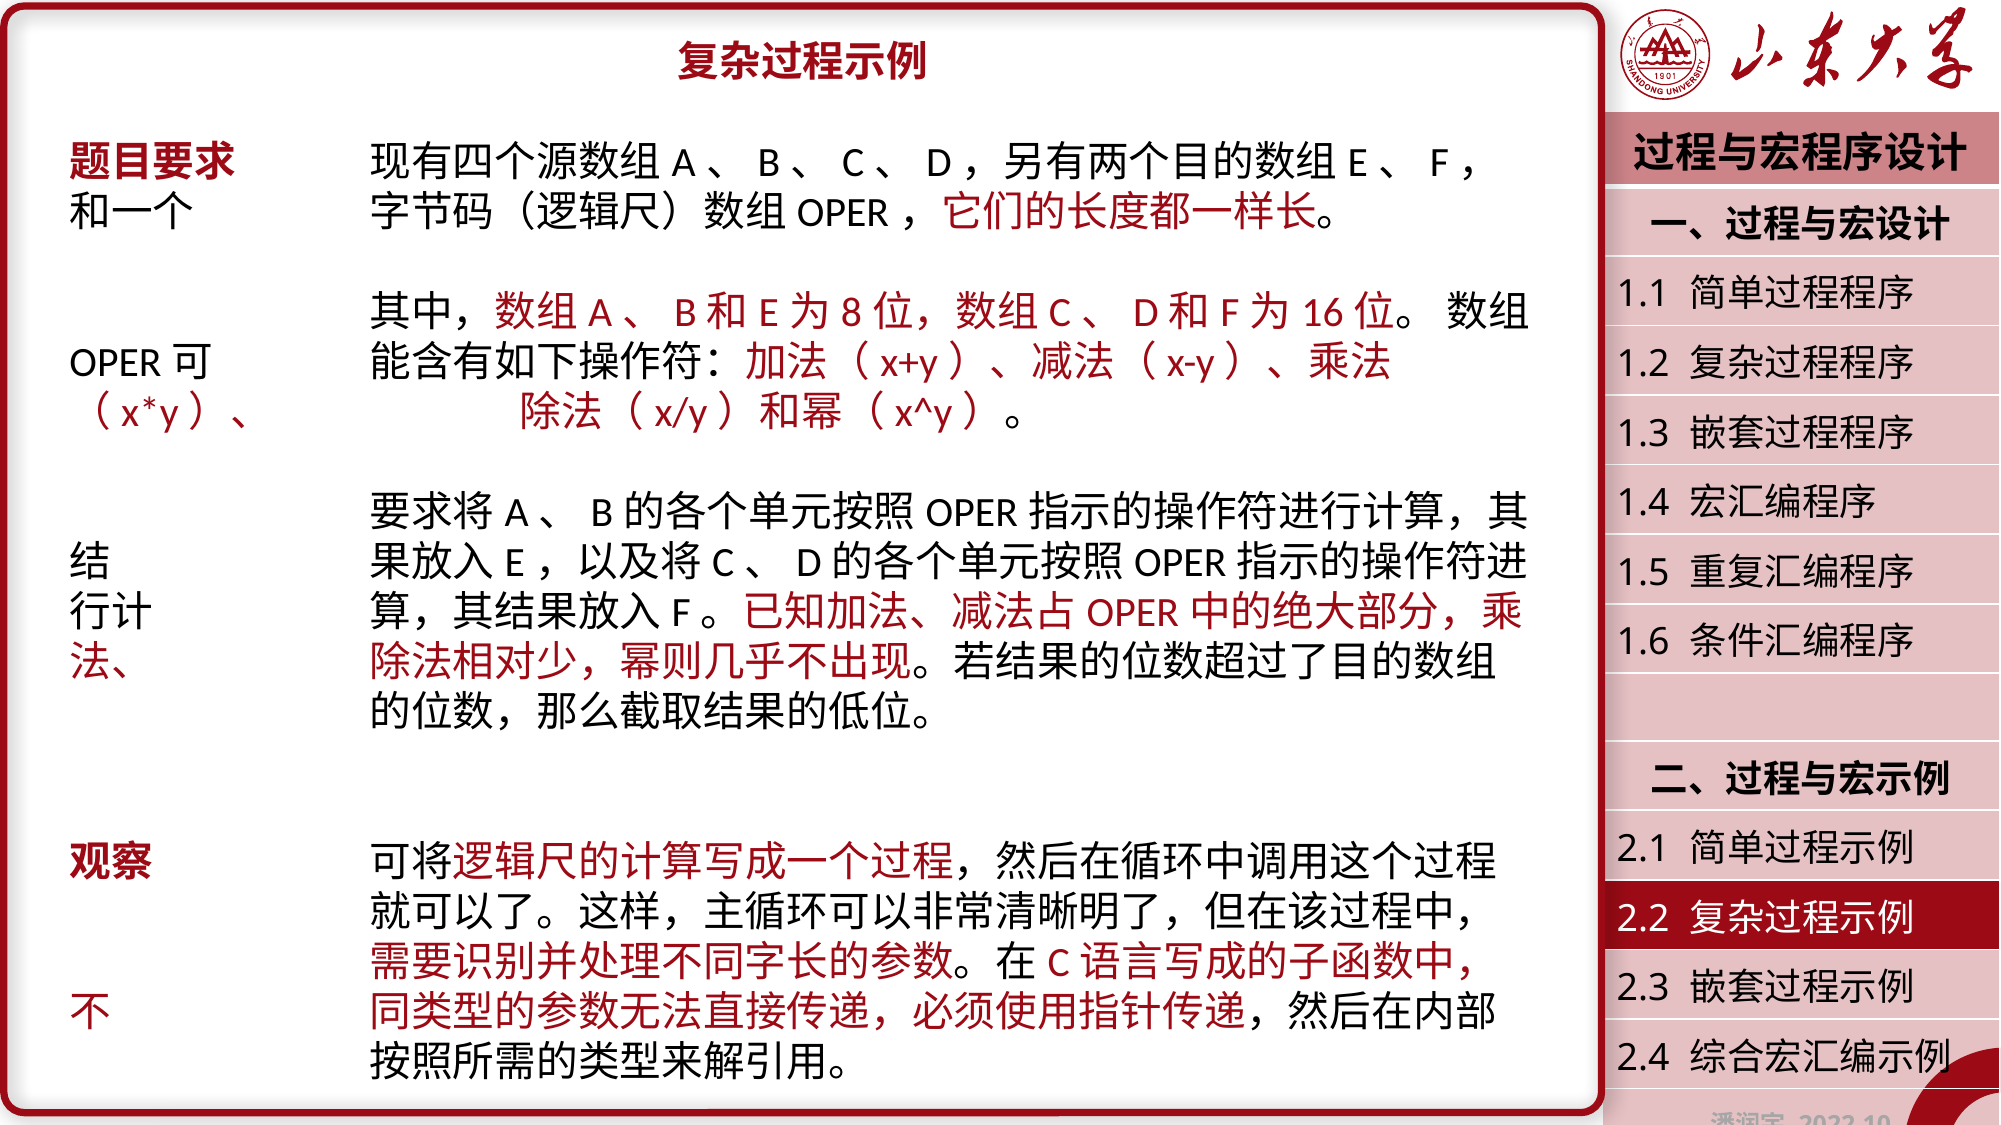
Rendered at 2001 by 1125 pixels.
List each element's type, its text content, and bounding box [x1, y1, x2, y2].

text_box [1609, 950, 1614, 1018]
table_cell 1.3 嵌套过程程序 [1618, 396, 1999, 464]
table_cell 1.5 重复汇编程序 [1609, 189, 1614, 255]
table_cell 一、过程与宏设计 [1618, 189, 1999, 255]
table_cell 1.4 宏汇编程序 [1618, 465, 1999, 533]
text_box [1609, 811, 1614, 879]
table_cell 2.4 综合宏汇编示例 [1619, 1020, 1999, 1088]
table_cell 1.4 宏汇编程序 [1609, 112, 1614, 184]
table_cell 一、过程与宏设计 [1603, 1089, 1613, 1115]
table_cell 2.2 复杂过程示例 [1619, 881, 1999, 949]
table_cell 2.2 复杂过程示例 [1609, 535, 1614, 603]
table_cell 二、过程与宏示例 [1609, 396, 1614, 464]
table_cell [1619, 674, 1999, 740]
table_cell 1.6 条件汇编程序 [1619, 605, 1999, 672]
table_cell 潘润宇 2022.10 [1609, 742, 1614, 809]
table_cell 2.4 综合宏汇编示例 [1609, 674, 1614, 740]
table_cell 2.1 简单过程示例 [1609, 465, 1614, 533]
table_cell 2.3 嵌套过程示例 [1619, 950, 1999, 1018]
table_cell 2.3 嵌套过程示例 [1609, 605, 1614, 672]
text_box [1620, 5, 1977, 100]
table_cell 潘润宇 2022.10 [1603, 1089, 1999, 1125]
text_box [2, 4, 1603, 1114]
table_header 过程与宏程序设计 [1609, 1020, 1614, 1088]
table_cell 二、过程与宏示例 [1619, 742, 1999, 809]
table_cell 1.1 简单过程程序 [1618, 257, 1999, 325]
table_cell [1609, 326, 1614, 394]
table_cell 2.1 简单过程示例 [1619, 811, 1999, 879]
text_box 复杂过程示例 题目要求 现有四个源数组A、B、C、D，另有两个目的数组E、F，和一个 字节码（逻辑尺）数组OPER，它们的长度都一样长。 其中，数组A、B和E为8位，数组C、D和F为16位。 数组OPER可 能含有如下操作符：加法（x+y）、减法（x-y）、乘法（x*y）、 除法（x/y）和幂（x^y）。 要求将A、B的各个单元按照OPER指示的操作符进行计算，其结 果放入E，以及将C、D的各个单元按照OPER指示的操作符进行计 算，其结果放入F。已知加法、减法占OPER中的绝大部分，乘法、 除法相对少，幂则几乎不出现。若结果的位数超过了目的数组 的位数，那么截取结果的低位。 观察 可将逻辑尺的计算写成一个过程，然后在循环中调用这个过程 就可以了。这样，主循环可以非常清晰明了，但在该过程中， 需要识别并处理不同字长的参数。在C语言写成的子函数中，不 同类型的参数无法直接传递，必须使用指针传递，然后在内部 按照所需的类型来解引用。 [54, 27, 1551, 1093]
table_header 过程与宏程序设计 [1618, 112, 1999, 184]
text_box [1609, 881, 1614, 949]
table_cell 1.2 复杂过程程序 [1618, 326, 1999, 394]
table_cell 1.5 重复汇编程序 [1619, 535, 1999, 603]
table_cell 1.6 条件汇编程序 [1609, 257, 1614, 325]
